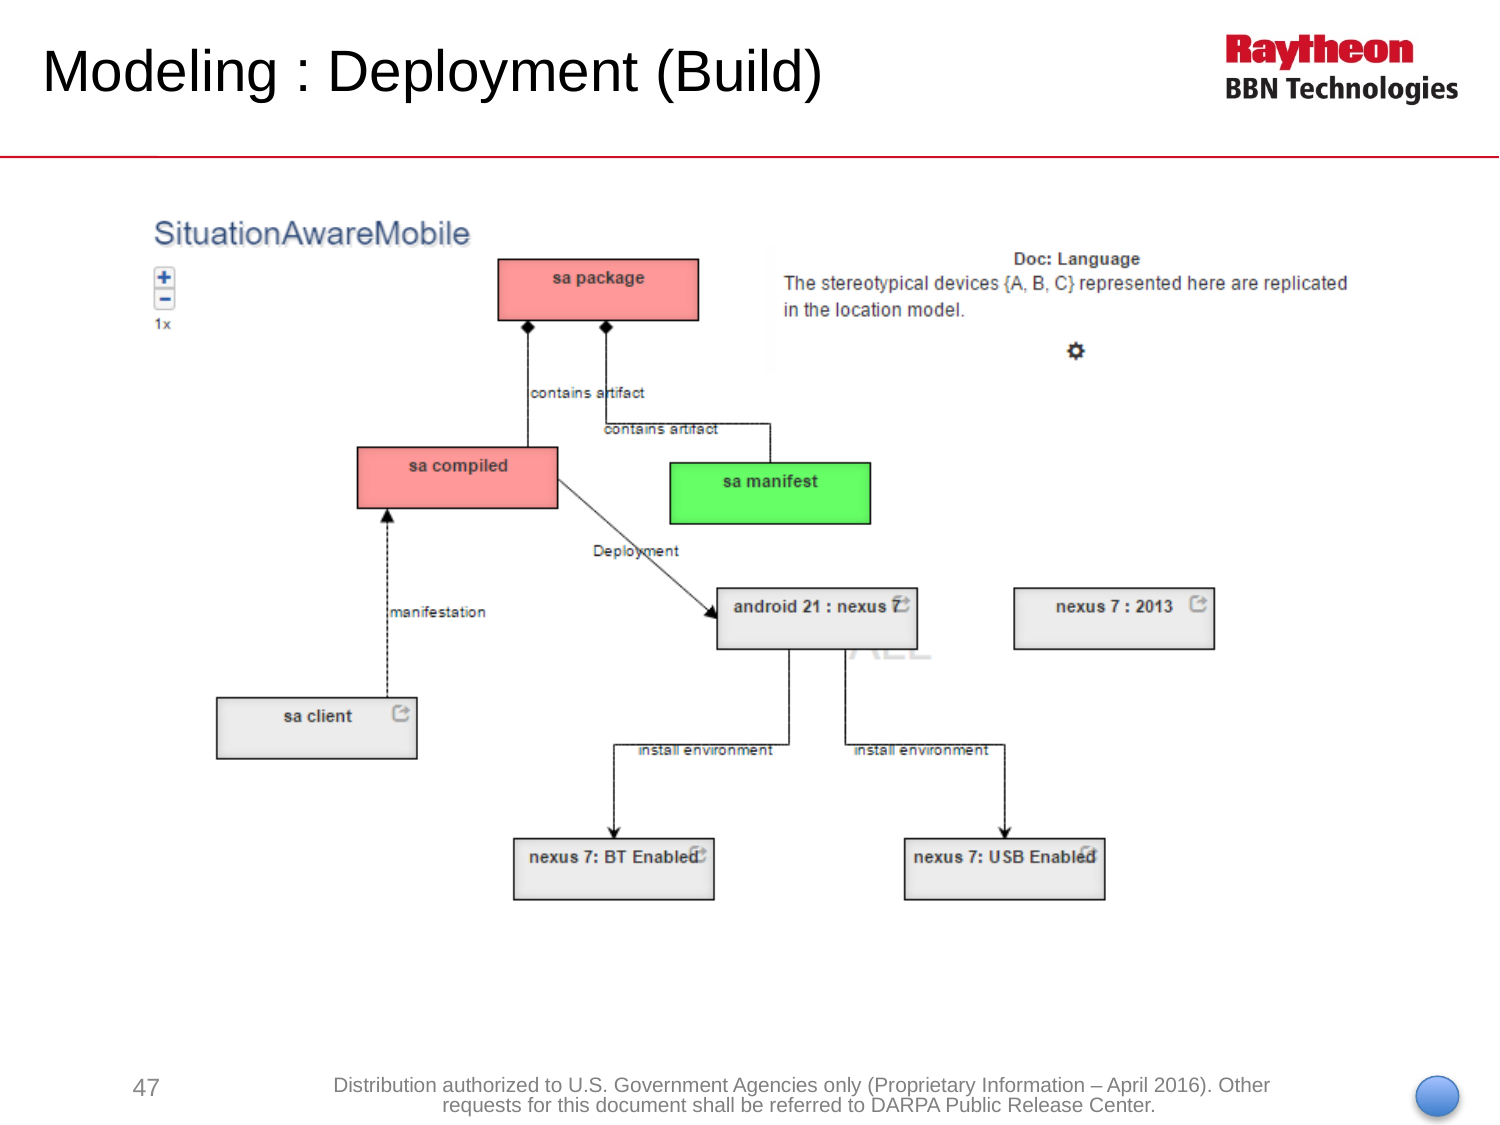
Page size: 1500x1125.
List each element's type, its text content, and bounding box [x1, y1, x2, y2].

picture [1222, 31, 1460, 108]
picture [146, 215, 1367, 965]
title Modeling : Deployment (Build) [27, 12, 1201, 125]
text_box [1415, 1075, 1460, 1117]
slide_number 47 [42, 1056, 251, 1116]
